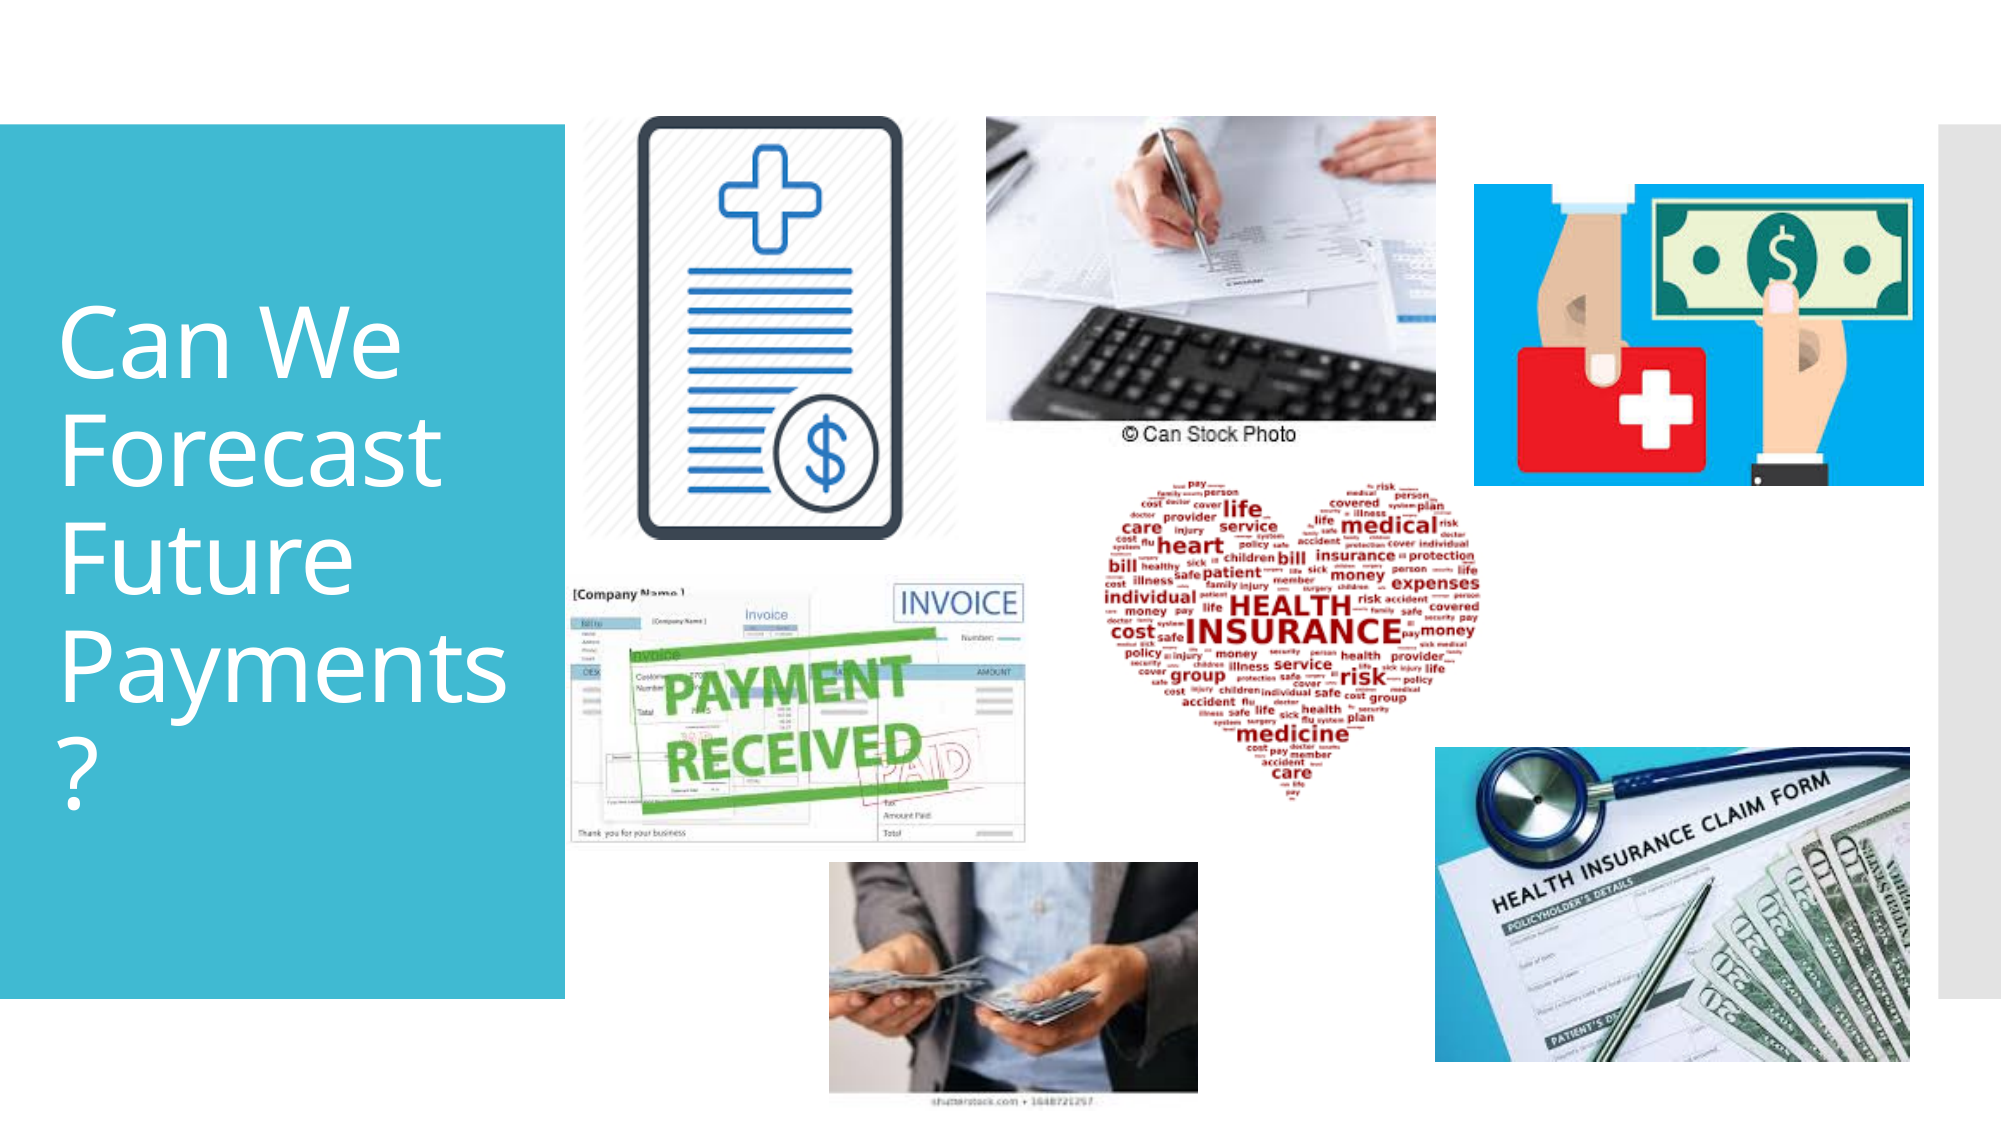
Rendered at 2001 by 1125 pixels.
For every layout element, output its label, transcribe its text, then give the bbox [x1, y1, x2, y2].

picture [986, 116, 1436, 447]
picture [1096, 448, 1910, 1062]
picture [1651, 198, 1912, 487]
title Can We Forecast Future Payments? [41, 184, 528, 940]
picture [566, 573, 1029, 851]
picture [829, 861, 1199, 1111]
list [582, 116, 960, 540]
picture [1517, 184, 1707, 473]
